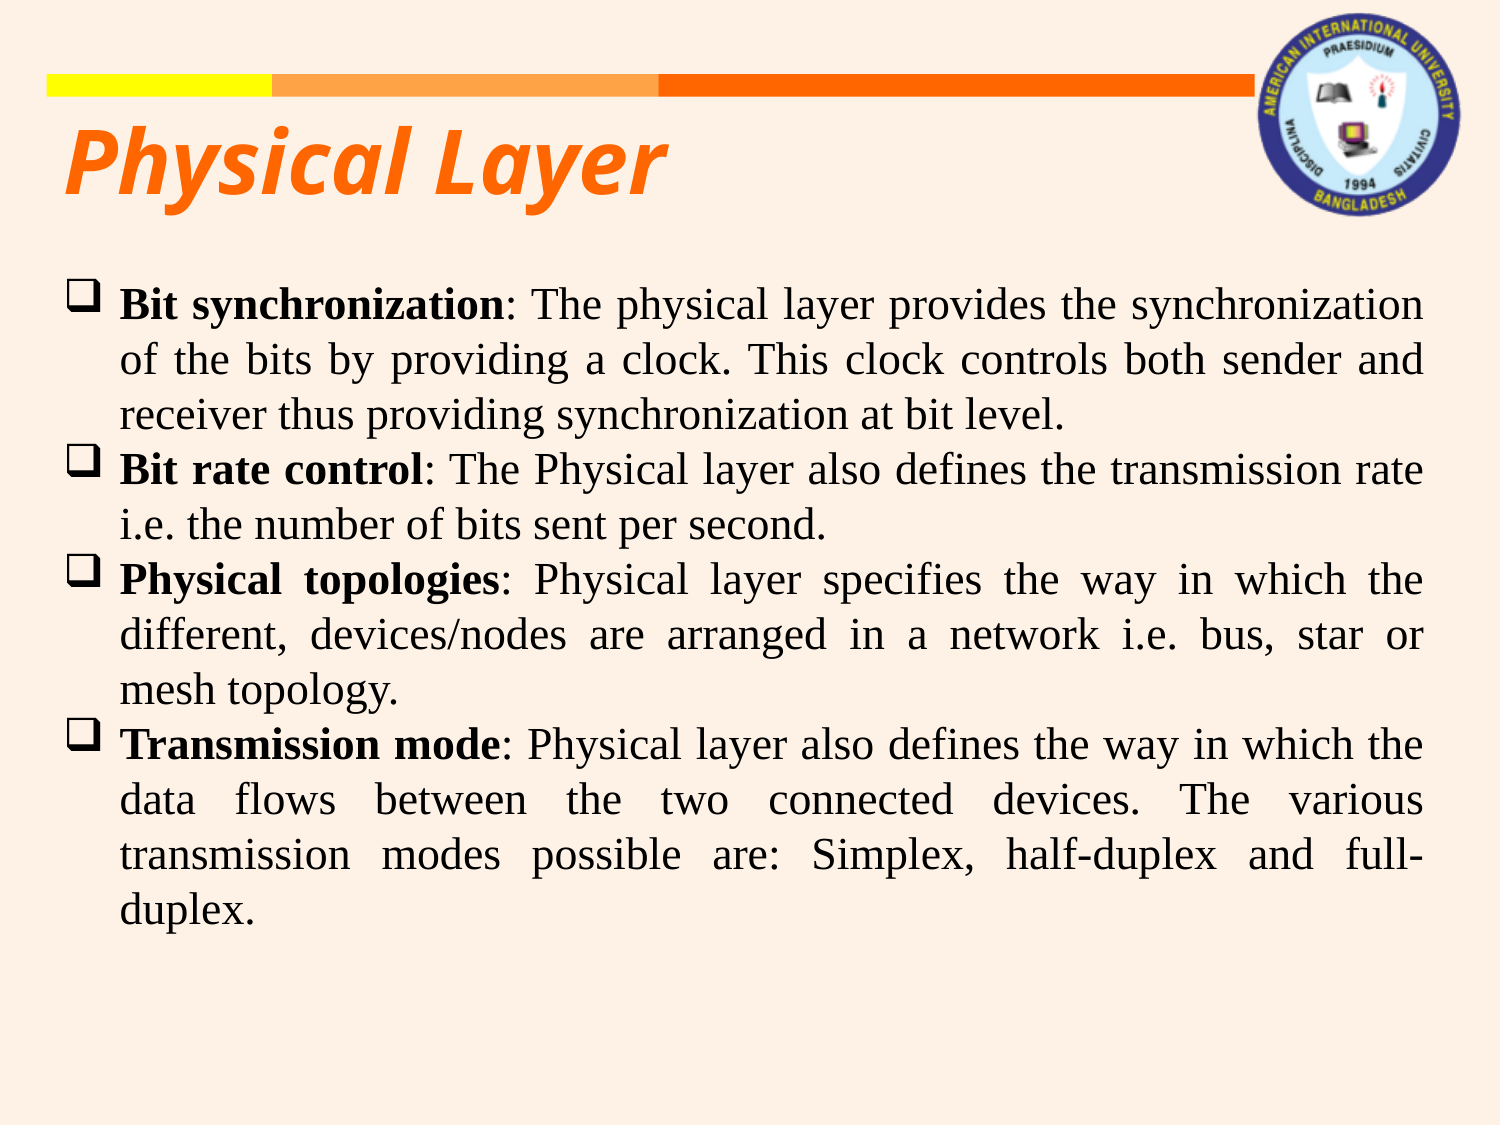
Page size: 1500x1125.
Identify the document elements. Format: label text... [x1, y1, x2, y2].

picture [1254, 9, 1465, 221]
text_box Bit synchronization: The physical layer provides the synchronization of the bits by providing a clock. This clock controls both sender and receiver thus providing synchronization at bit level. Bit rate control: The Physical layer also defines the transmission rate i.e. the number of bits sent per second. Physical topologies: Physical layer specifies the way in which the different, devices/nodes are arranged in a network i.e. bus, star or mesh topology. Transmission mode: Physical layer also defines the way in which the data flows between the two connected devices. The various transmission modes possible are: Simplex, half-duplex and full-duplex. [48, 266, 1440, 941]
text_box Physical Layer [48, 110, 754, 222]
